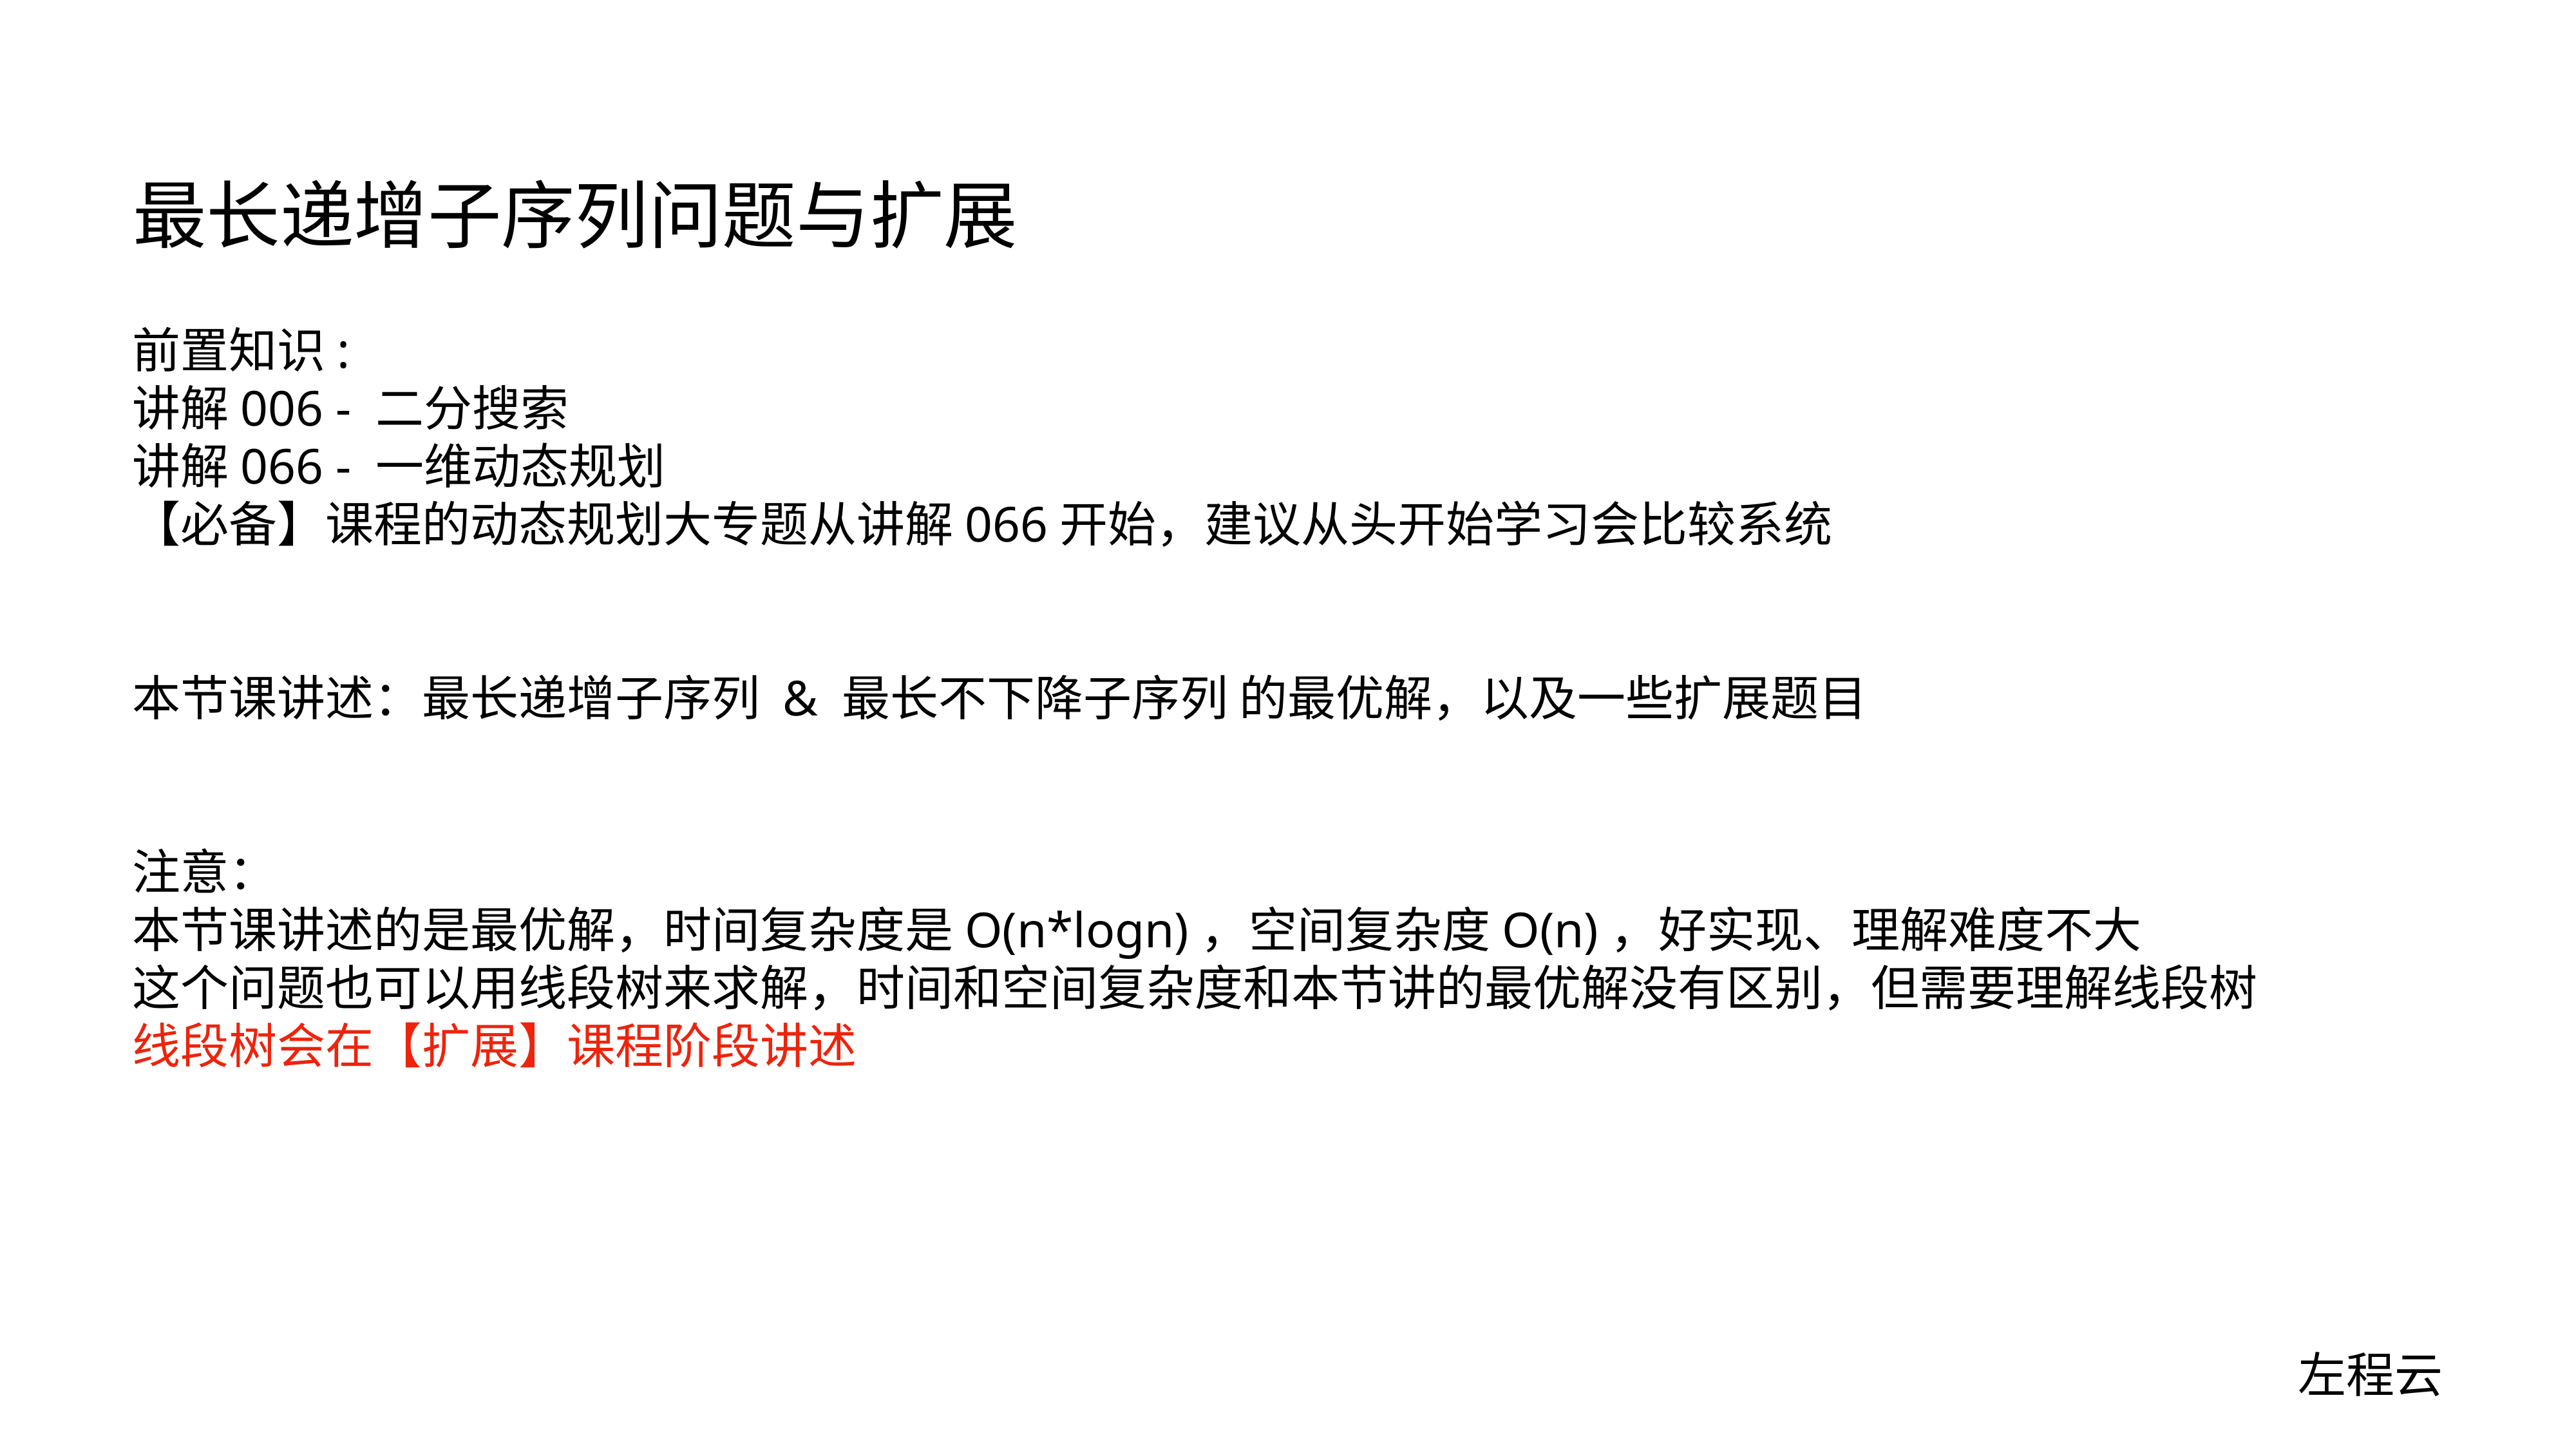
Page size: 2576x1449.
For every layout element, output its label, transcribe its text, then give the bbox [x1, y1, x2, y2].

title 最长递增子序列问题与扩展 [127, 48, 2449, 263]
text_box 前置知识: 讲解006 - 二分搜索 讲解066 - 一维动态规划 【必备】课程的动态规划大专题从讲解066开始，建议从头开始学习会比较系统 本节课讲述：最长递增子序列 & 最长不下降子序列 的最优解，以及一些扩展题目 注意： 本节课讲述的是最优解，时间复杂度是O(n*logn)，空间复杂度O(n)，好实现、理解难度不大 这个问题也可以用线段树来求解，时间和空间复杂度和本节讲的最优解没有区别，但需要理解线段树 线段树会在【扩展】课程阶段讲述 [127, 314, 2449, 1304]
text_box 左程云 [127, 1339, 2449, 1408]
